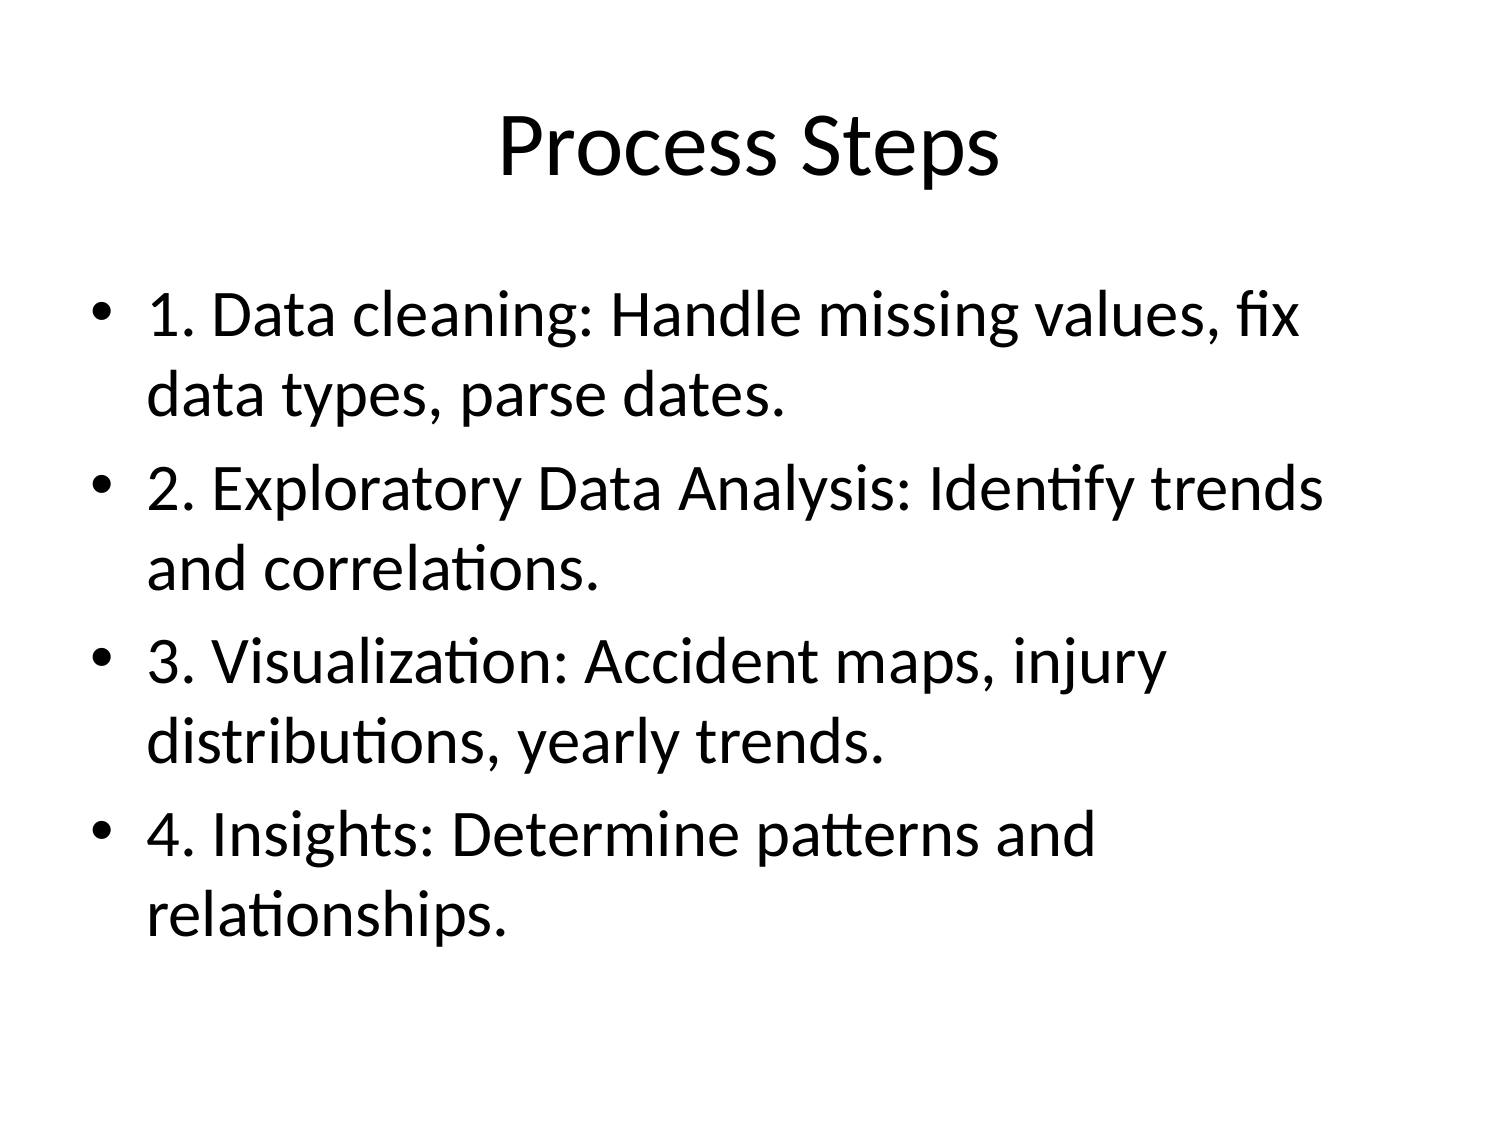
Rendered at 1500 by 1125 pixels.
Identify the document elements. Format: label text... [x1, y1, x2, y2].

title Process Steps [75, 45, 1425, 233]
list 1. Data cleaning: Handle missing values, fix data types, parse dates. 2. Exploratory Data Analysis: Identify trends and correlations. 3. Visualization: Accident maps, injury distributions, yearly trends. 4. Insights: Determine patterns and relationships. [75, 262, 1425, 1005]
